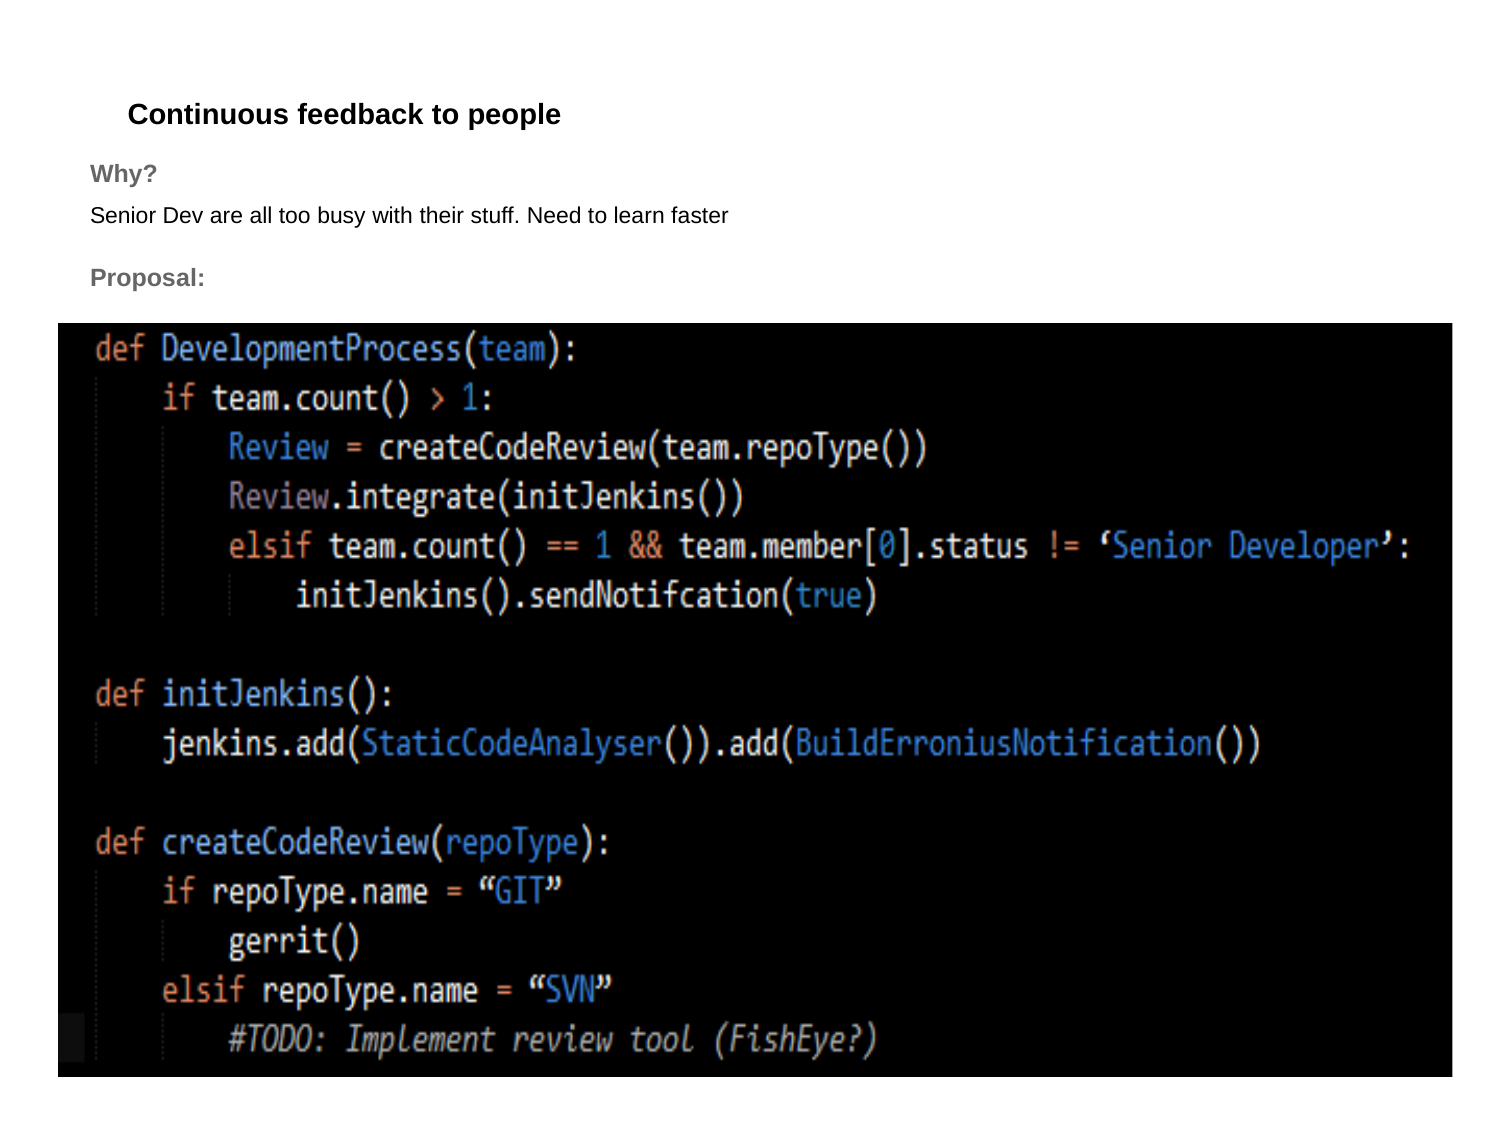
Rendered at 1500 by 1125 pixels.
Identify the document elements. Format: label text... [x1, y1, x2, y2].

text_box [58, 323, 1453, 1077]
title Continuous feedback to people [75, 0, 1425, 138]
list Why? Senior Dev are all too busy with their stuff. Need to learn faster Proposal: [75, 138, 1425, 323]
